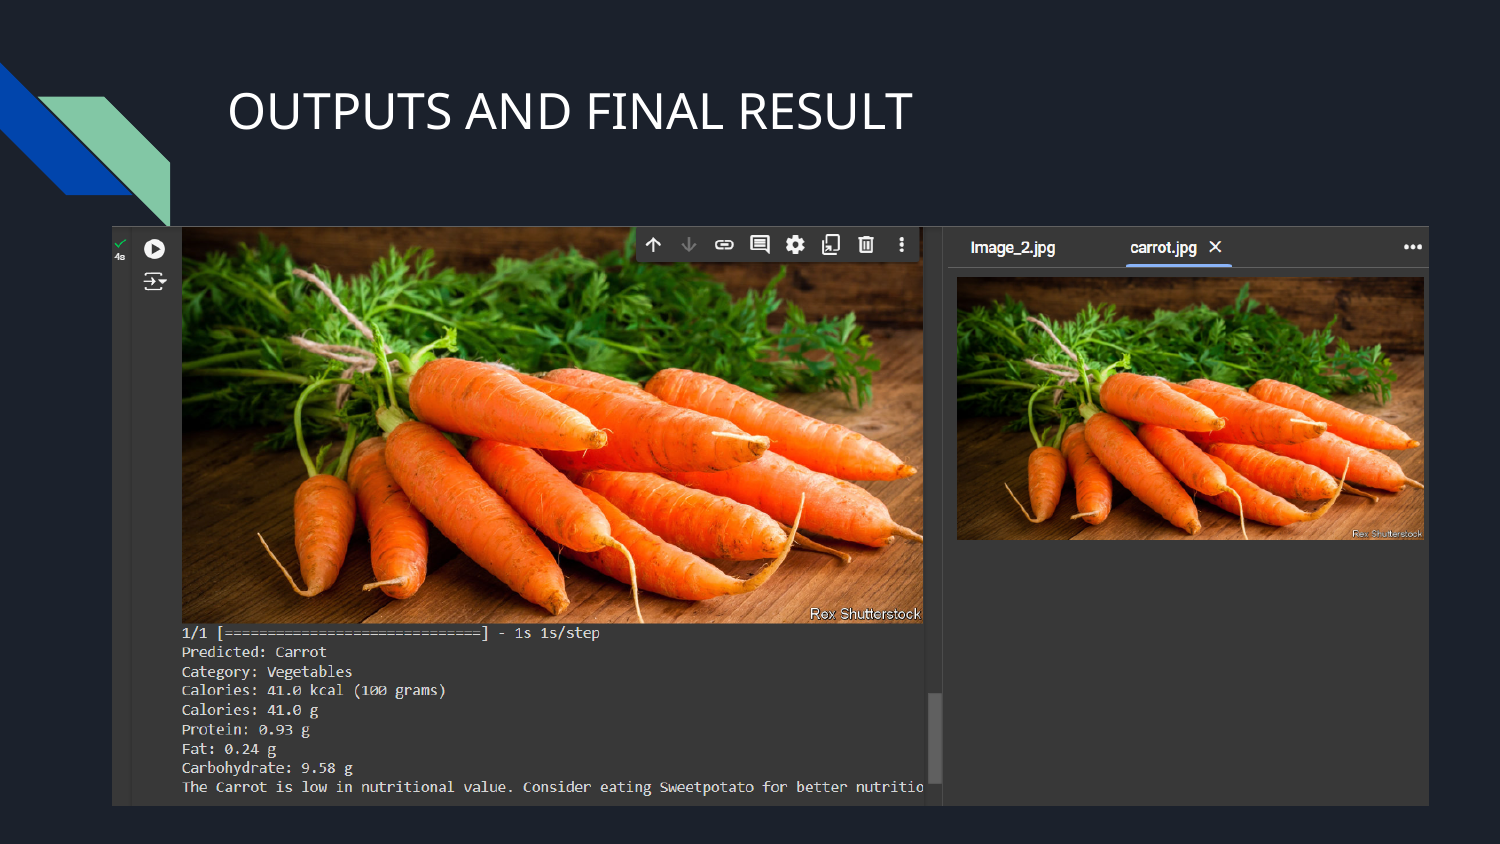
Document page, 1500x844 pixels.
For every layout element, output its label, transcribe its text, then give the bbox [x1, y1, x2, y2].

title OUTPUTS AND FINAL RESULT [212, 64, 1368, 215]
picture [112, 226, 1430, 806]
